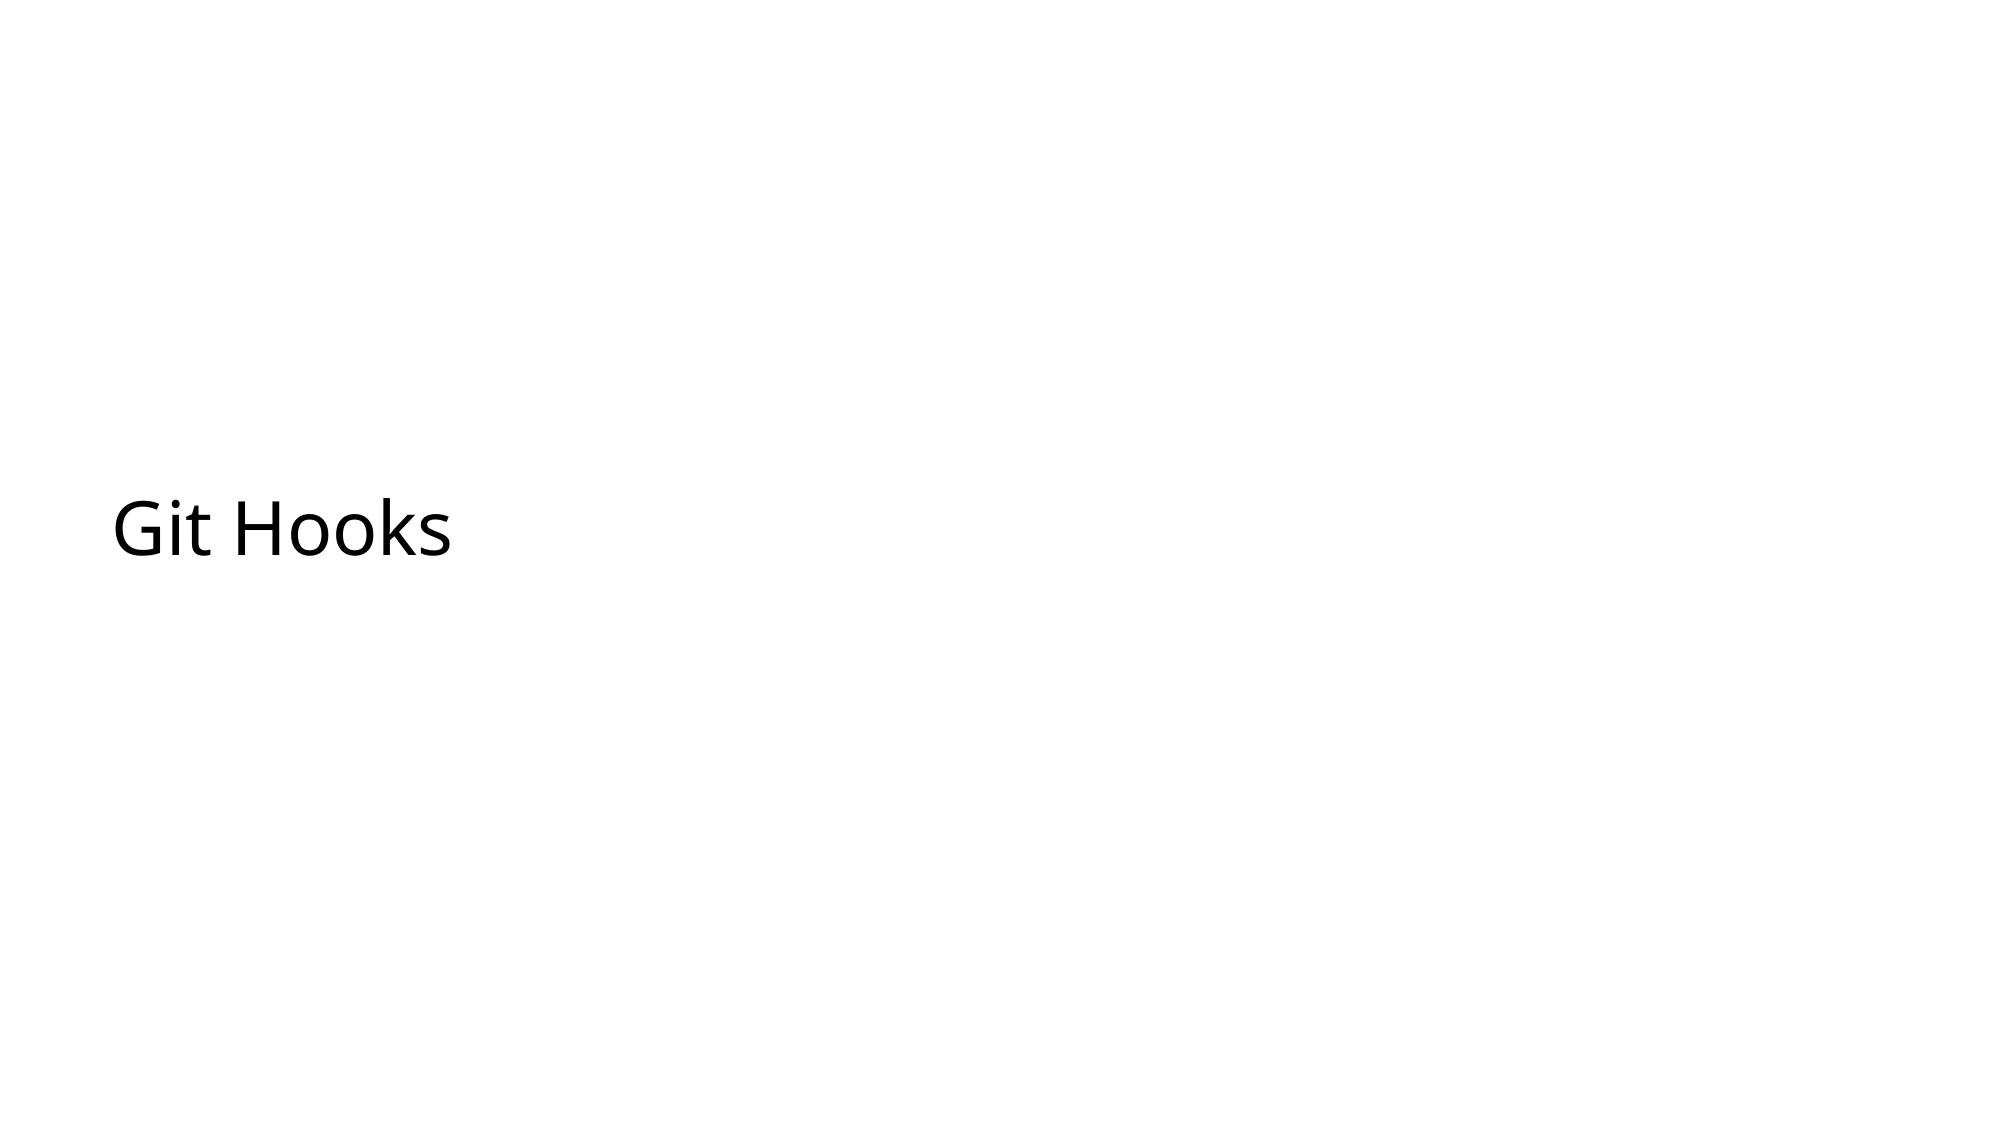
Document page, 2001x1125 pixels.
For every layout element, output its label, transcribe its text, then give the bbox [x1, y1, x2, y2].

text_box Git Hooks [96, 397, 781, 580]
